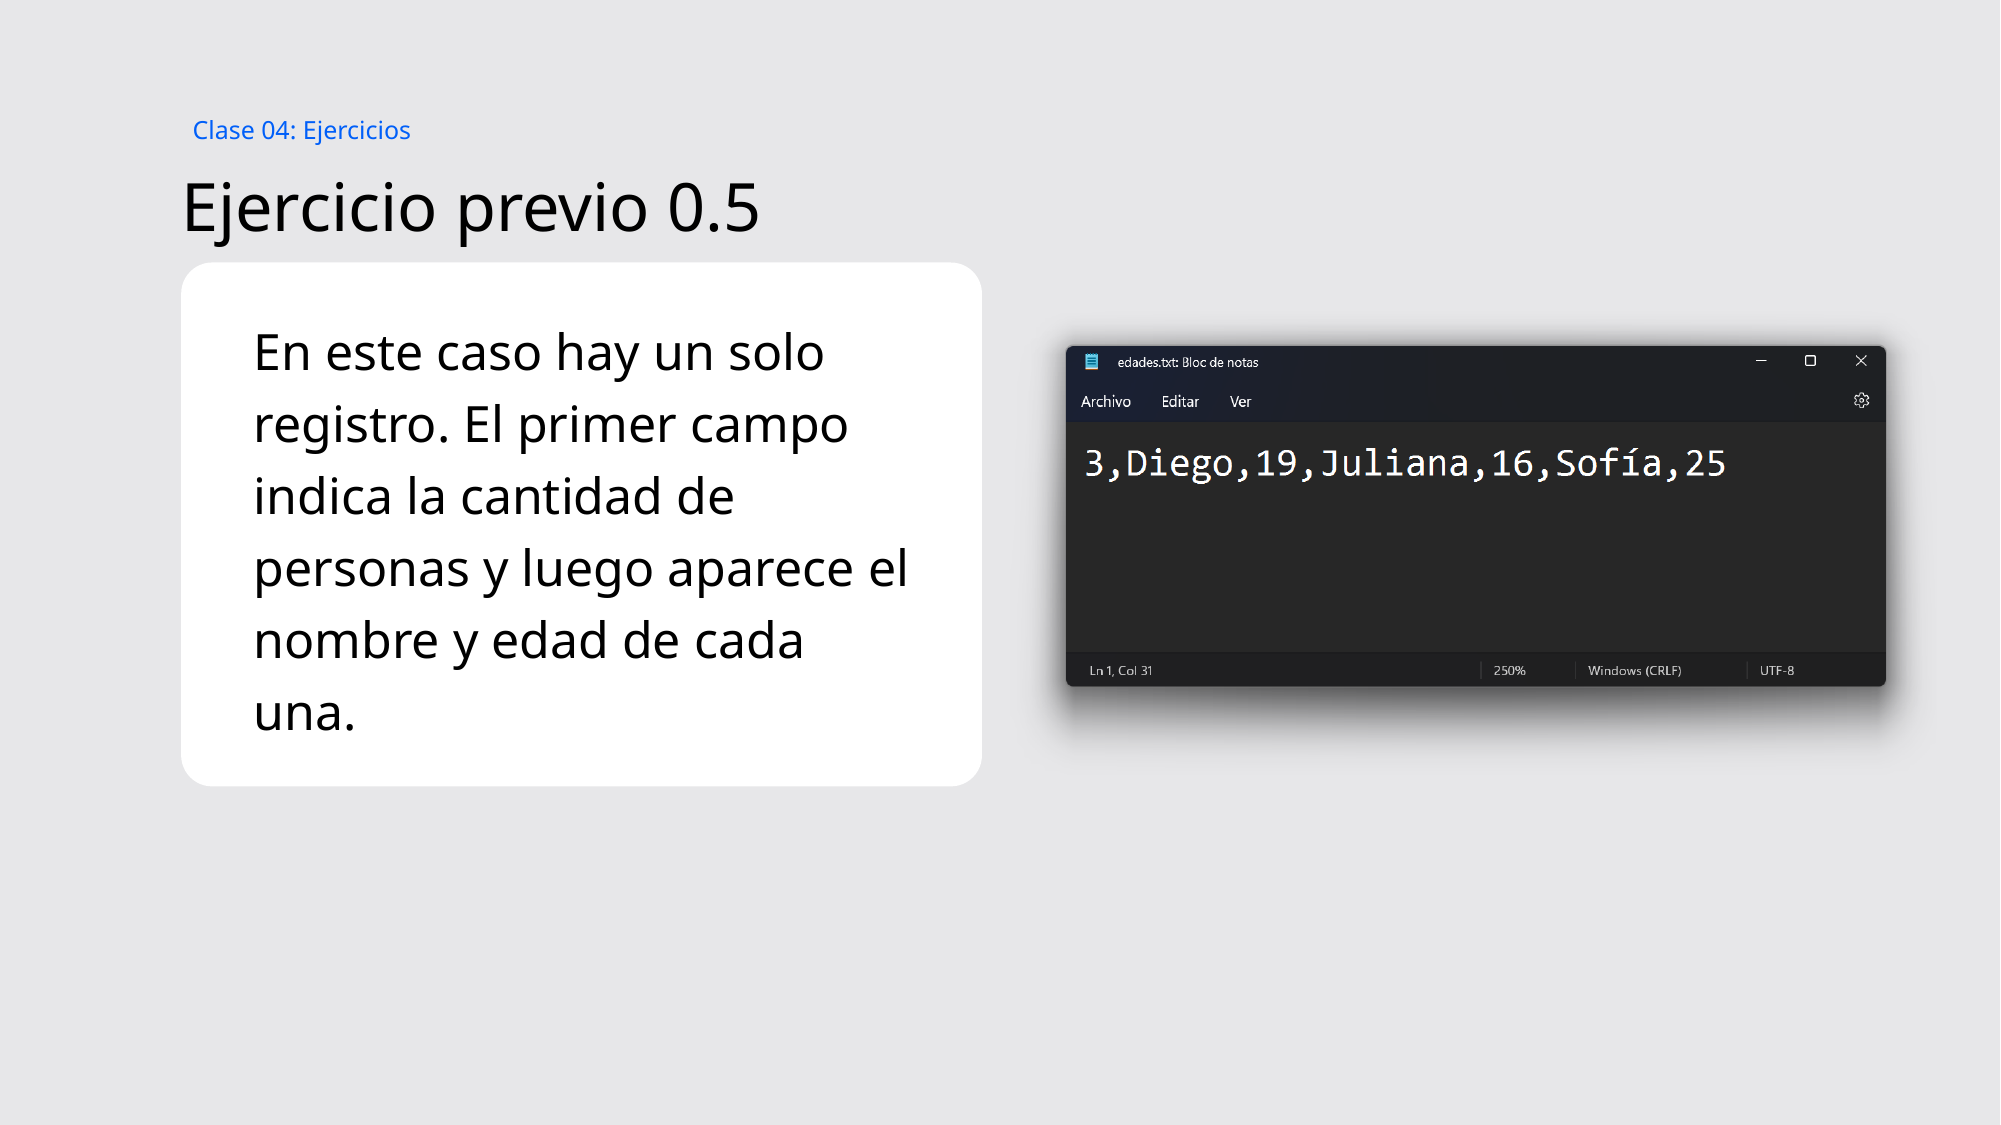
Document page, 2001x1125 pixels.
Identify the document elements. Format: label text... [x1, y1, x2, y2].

title Ejercicio previo 0.5 [181, 150, 1810, 263]
picture [995, 274, 1937, 775]
text_box Clase 04: Ejercicios [192, 100, 427, 152]
text_box En este caso hay un solo registro. El primer campo indica la cantidad de personas y luego aparece el nombre y edad de cada una. [180, 261, 984, 788]
